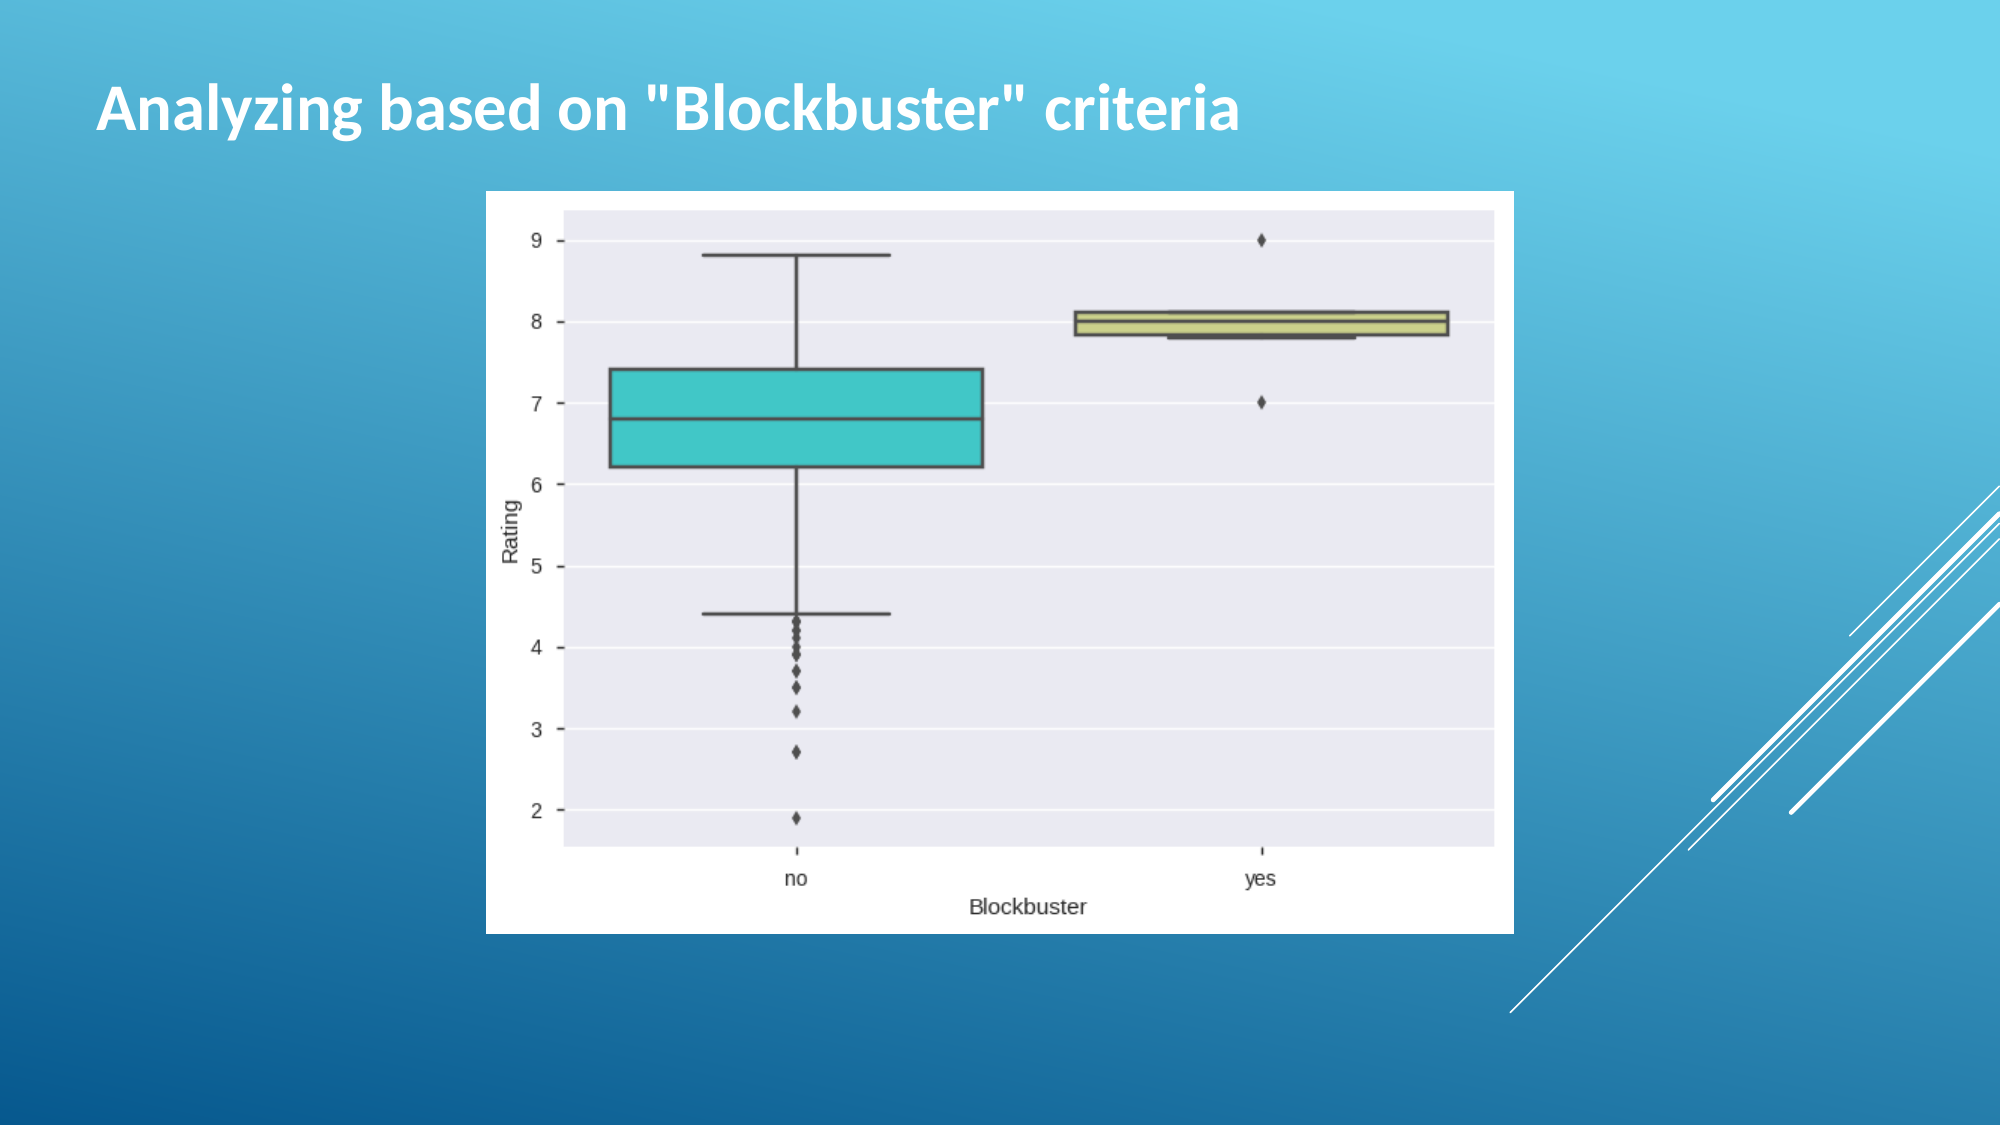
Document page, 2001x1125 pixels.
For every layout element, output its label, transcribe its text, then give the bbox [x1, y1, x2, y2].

picture [485, 190, 1514, 934]
text_box Analyzing based on "Blockbuster" criteria [81, 56, 1966, 152]
